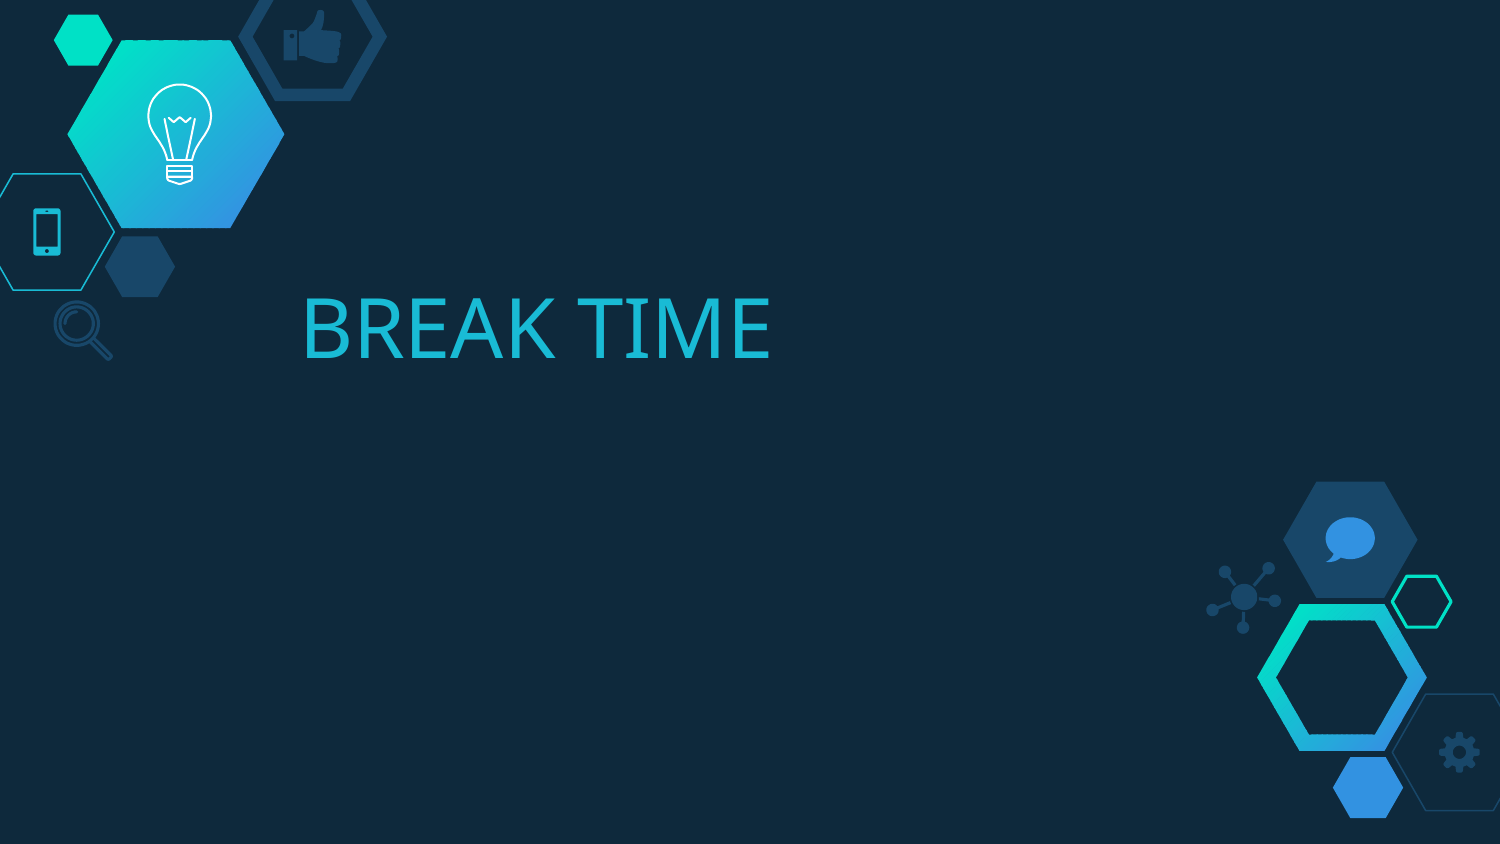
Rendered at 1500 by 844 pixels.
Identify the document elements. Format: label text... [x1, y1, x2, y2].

title BREAK TIME [284, 284, 1096, 391]
